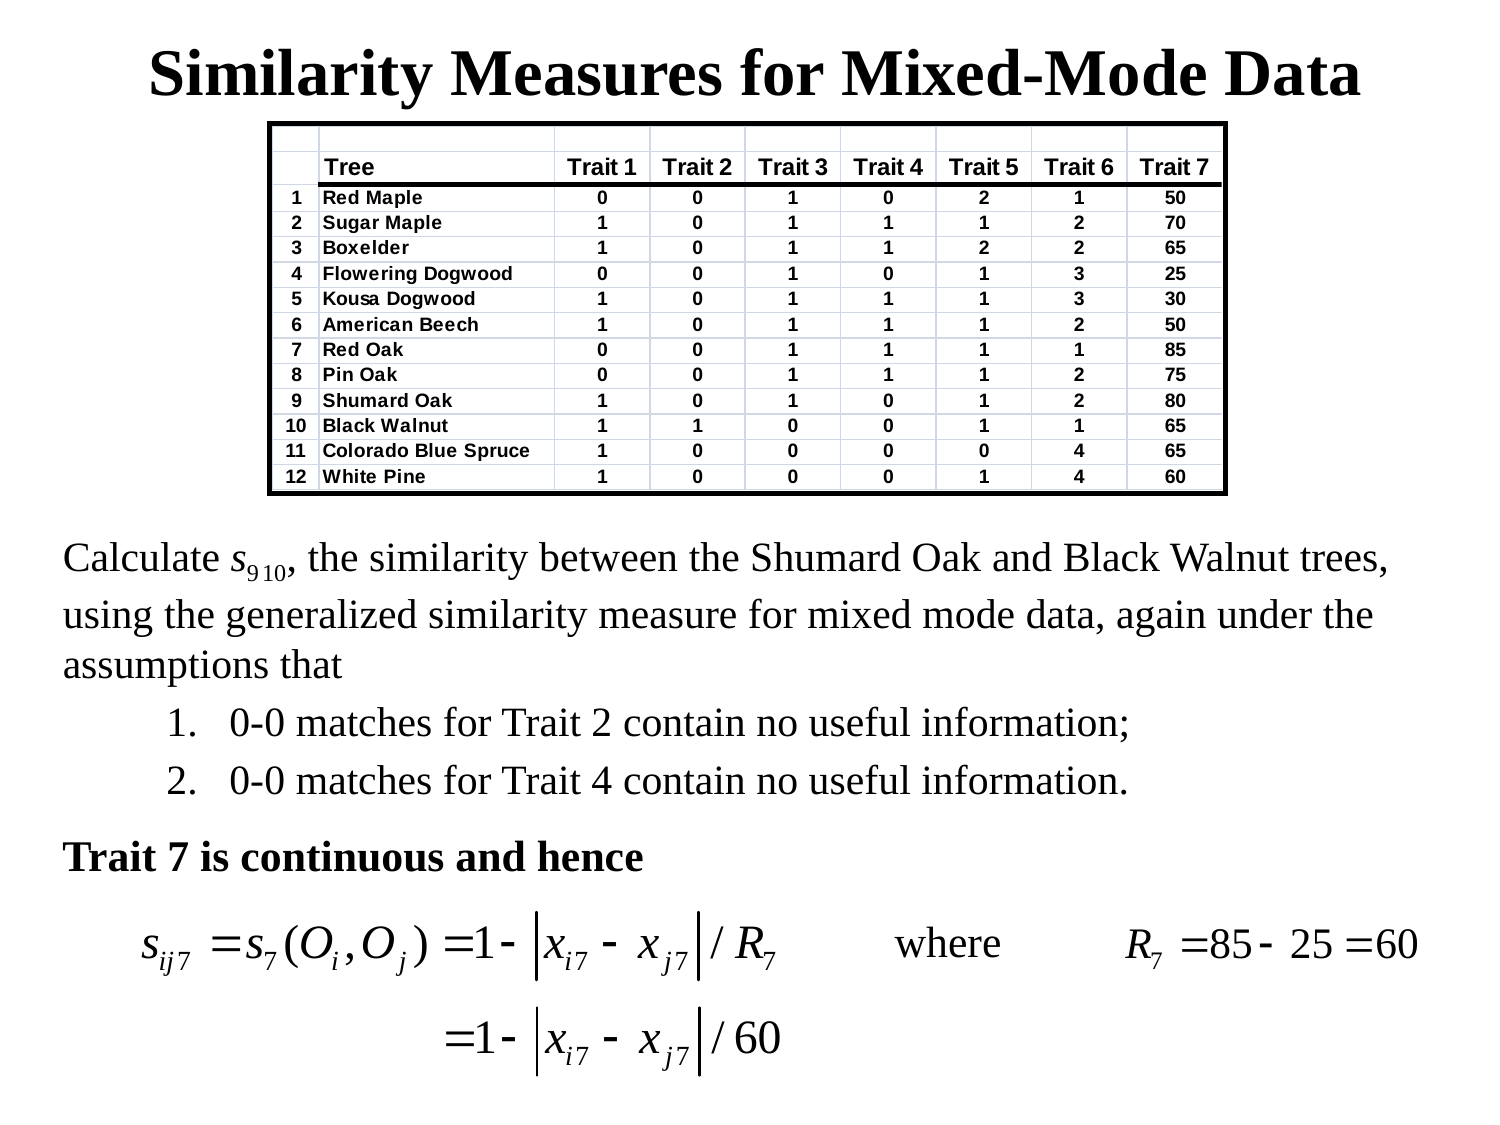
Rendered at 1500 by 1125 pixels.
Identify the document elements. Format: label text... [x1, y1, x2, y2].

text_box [1117, 914, 1426, 981]
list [271, 125, 1224, 492]
text_box Calculate s9 10, the similarity between the Shumard Oak and Black Walnut trees, using the generalized similarity measure for mixed mode data, again under the assumptions that 0-0 matches for Trait 2 contain no useful information; 0-0 matches for Trait 4 contain no useful information. [47, 522, 1465, 892]
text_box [132, 901, 788, 991]
text_box Trait 7 is continuous and hence [47, 820, 1370, 888]
text_box Similarity Measures for Mixed-Mode Data [49, 21, 1463, 117]
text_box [433, 997, 790, 1086]
text_box where [879, 906, 1100, 974]
